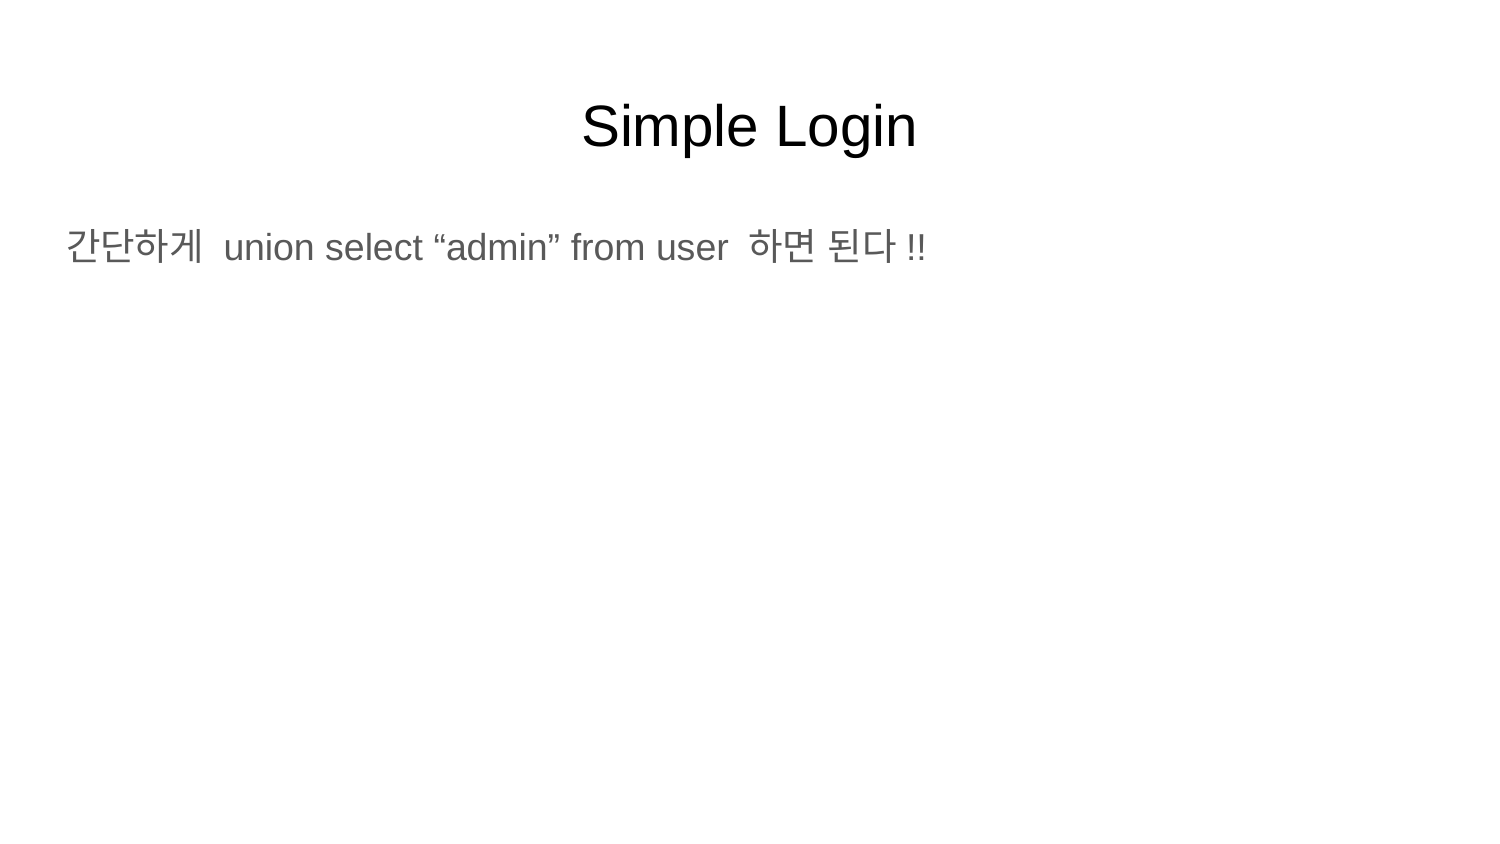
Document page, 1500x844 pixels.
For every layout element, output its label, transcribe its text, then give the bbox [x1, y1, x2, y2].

list 간단하게 union select “admin” from user 하면 된다!! [51, 201, 1449, 762]
title Simple Login [51, 72, 1449, 167]
